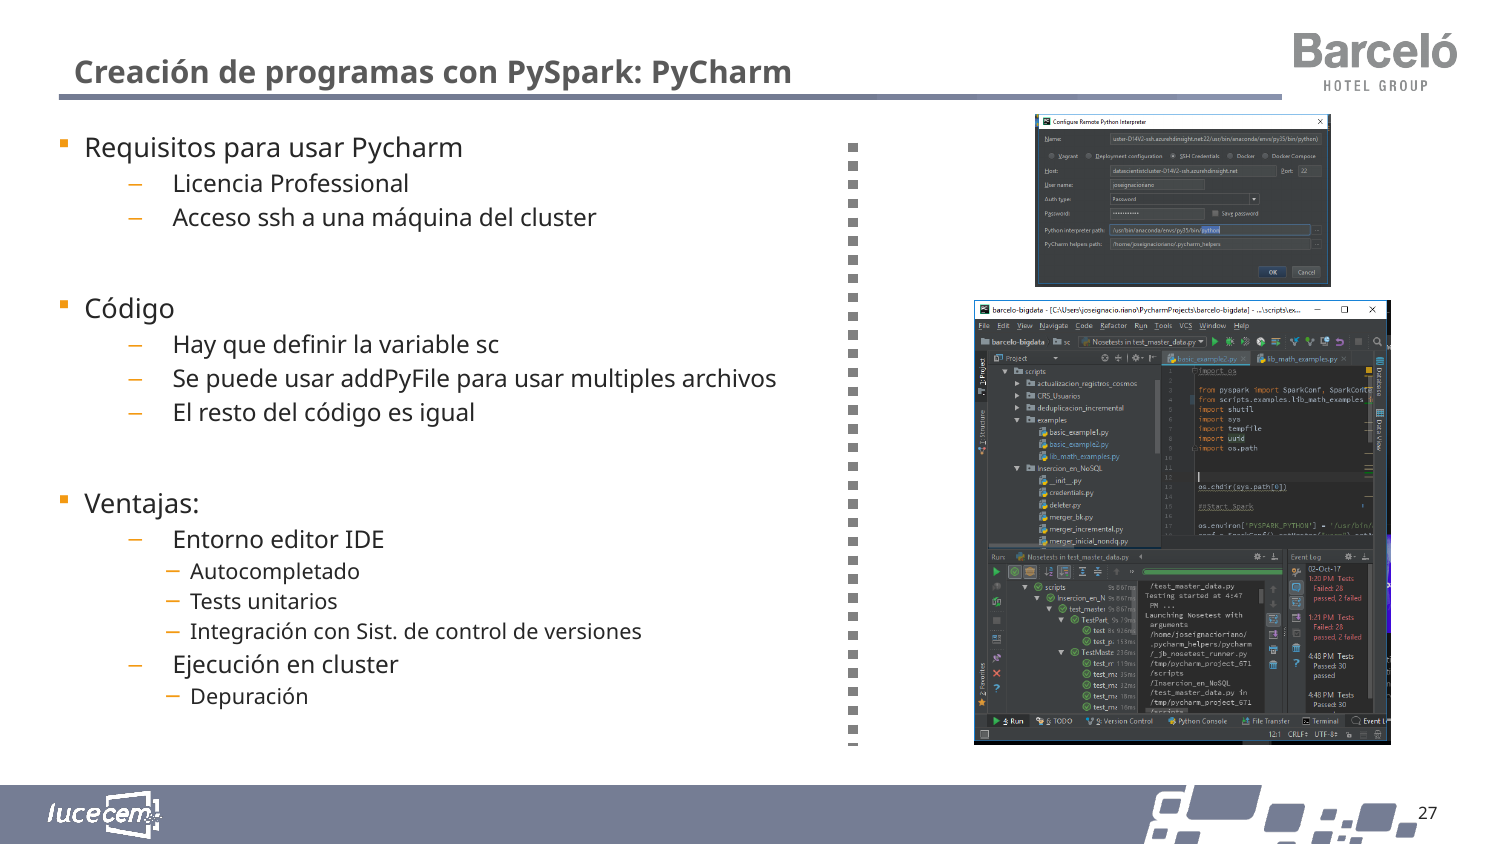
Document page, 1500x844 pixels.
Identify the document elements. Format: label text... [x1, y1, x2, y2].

picture [42, 786, 165, 843]
picture [974, 300, 1392, 745]
list Requisitos para usar Pycharm Licencia Professional Acceso ssh a una máquina del cluster Código Hay que definir la variable sc Se puede usar addPyFile para usar multiples archivos El resto del código es igual Ventajas: Entorno editor IDE Autocompletado Tests unitarios Integración con Sist. de control de versiones Ejecución en cluster Depuración [42, 123, 830, 756]
title Creación de programas con PySpark: PyCharm [58, 53, 1141, 89]
picture [1294, 33, 1457, 91]
picture [1034, 114, 1331, 287]
